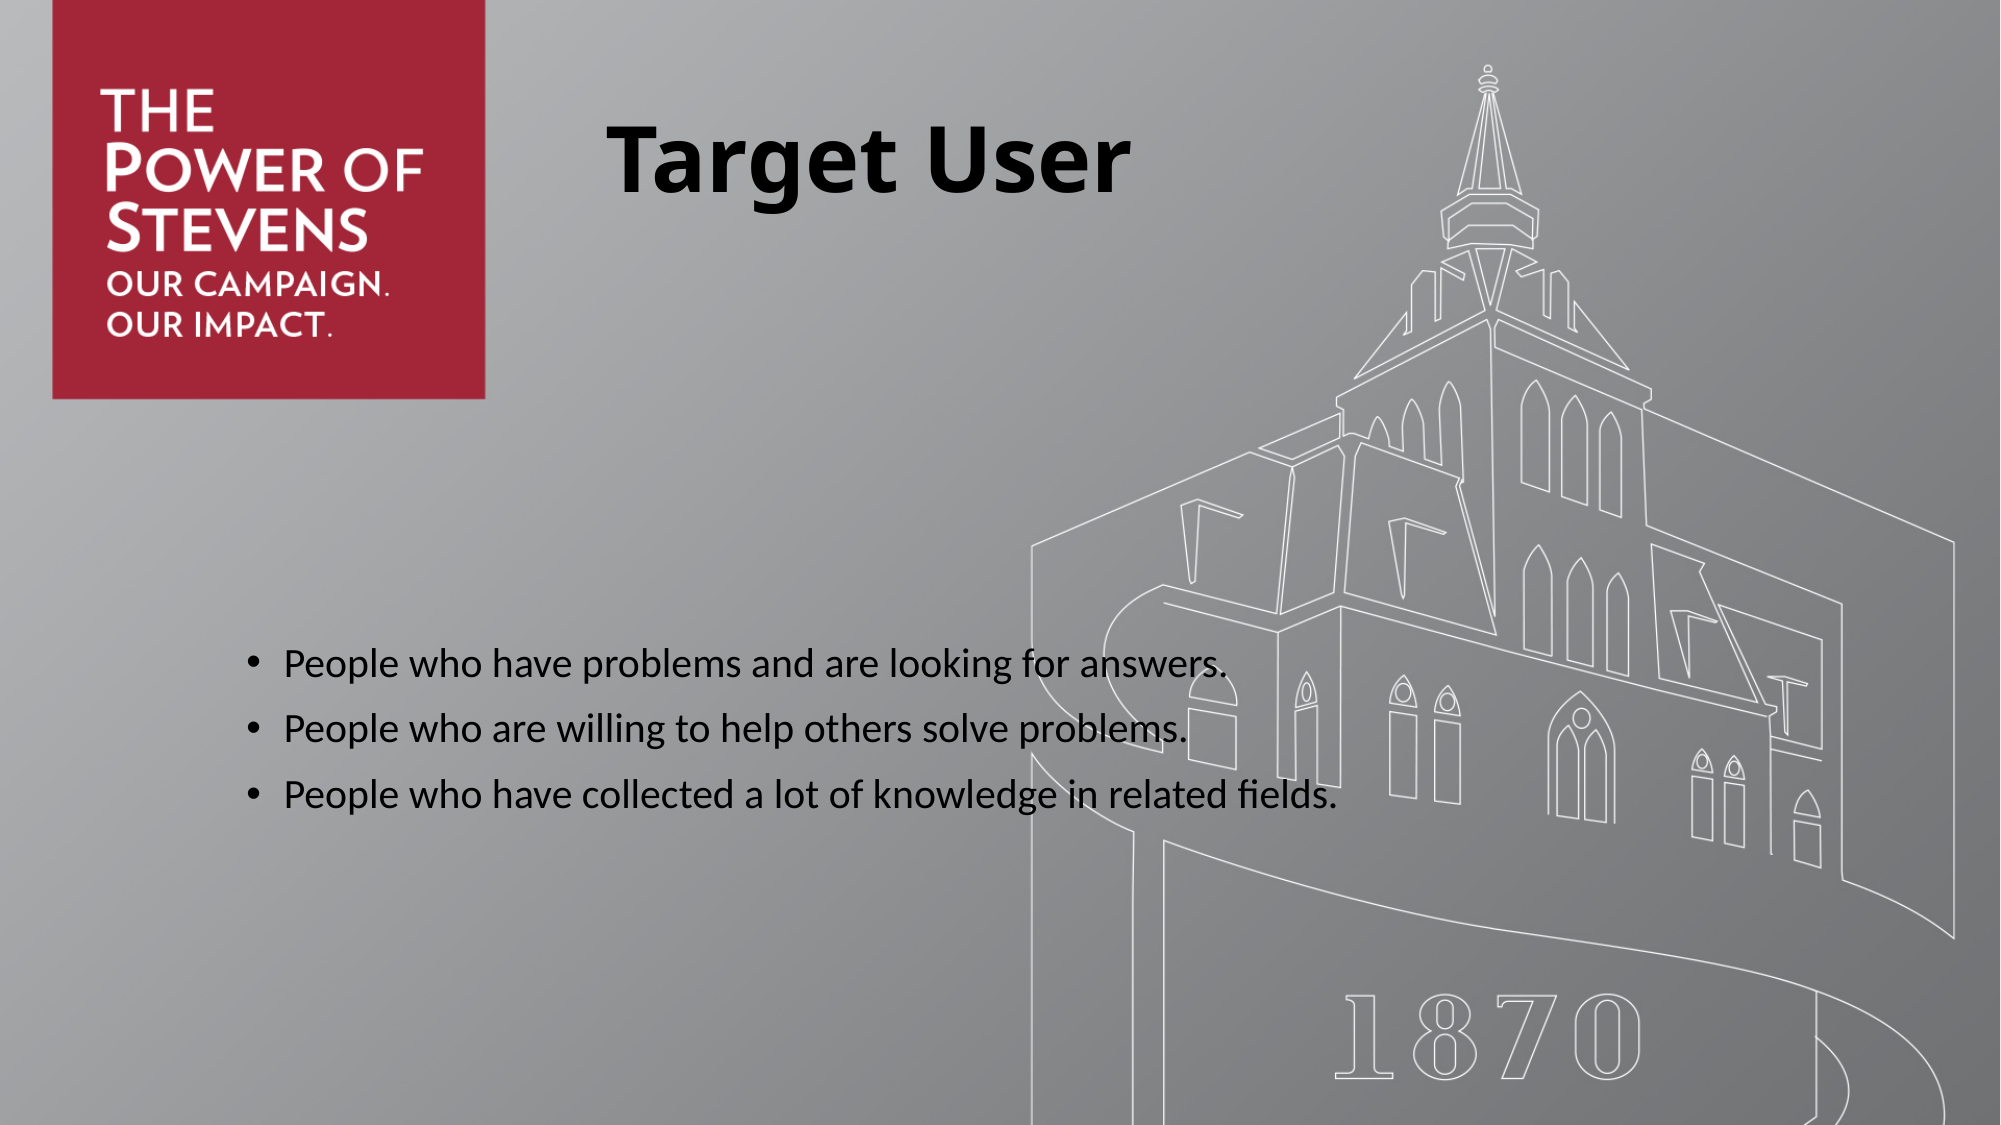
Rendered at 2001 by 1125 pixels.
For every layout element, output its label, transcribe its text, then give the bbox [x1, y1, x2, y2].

list [191, 496, 1917, 906]
picture [0, 0, 2001, 1125]
title Target User [590, 54, 2000, 272]
text_box People who have problems and are looking for answers. People who are willing to help others solve problems. People who have collected a lot of knowledge in related fields. [231, 562, 1957, 920]
